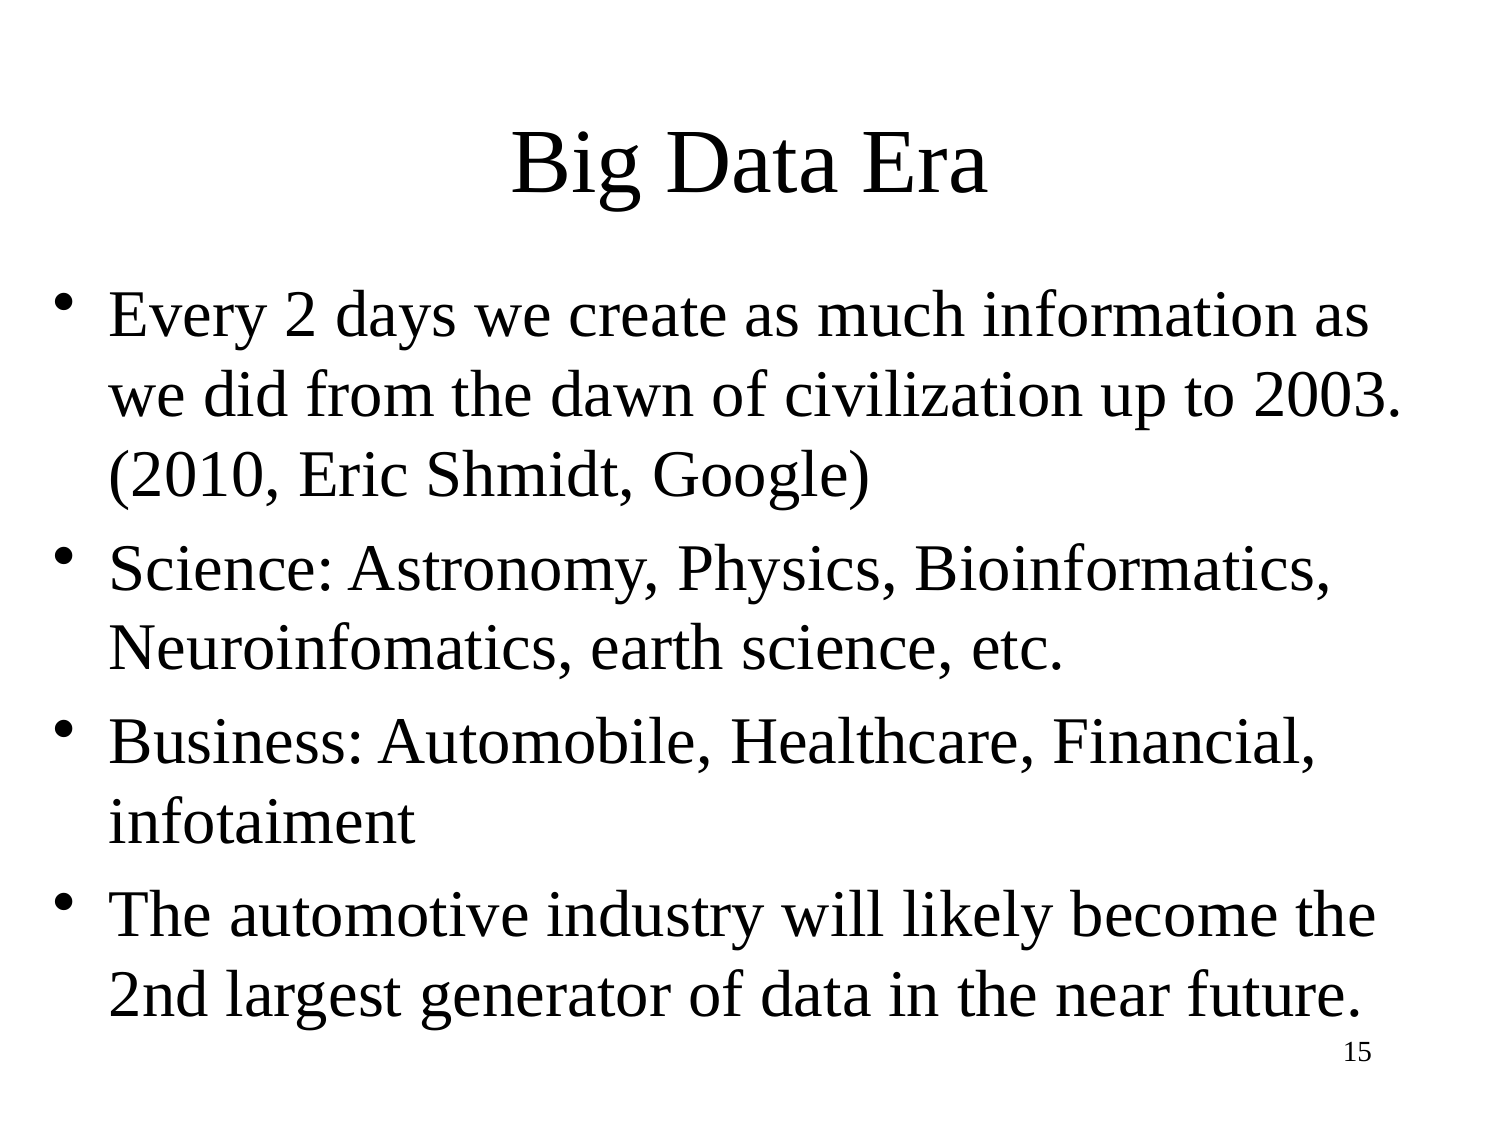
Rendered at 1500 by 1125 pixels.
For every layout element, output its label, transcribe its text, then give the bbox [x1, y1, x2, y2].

title Big Data Era [112, 62, 1388, 251]
slide_number 15 [1074, 1024, 1388, 1101]
list Every 2 days we create as much information as we did from the dawn of civilization up to 2003. (2010, Eric Shmidt, Google) Science: Astronomy, Physics, Bioinformatics, Neuroinfomatics, earth science, etc. Business: Automobile, Healthcare, Financial, infotaiment The automotive industry will likely become the 2nd largest generator of data in the near future. [37, 262, 1451, 1076]
